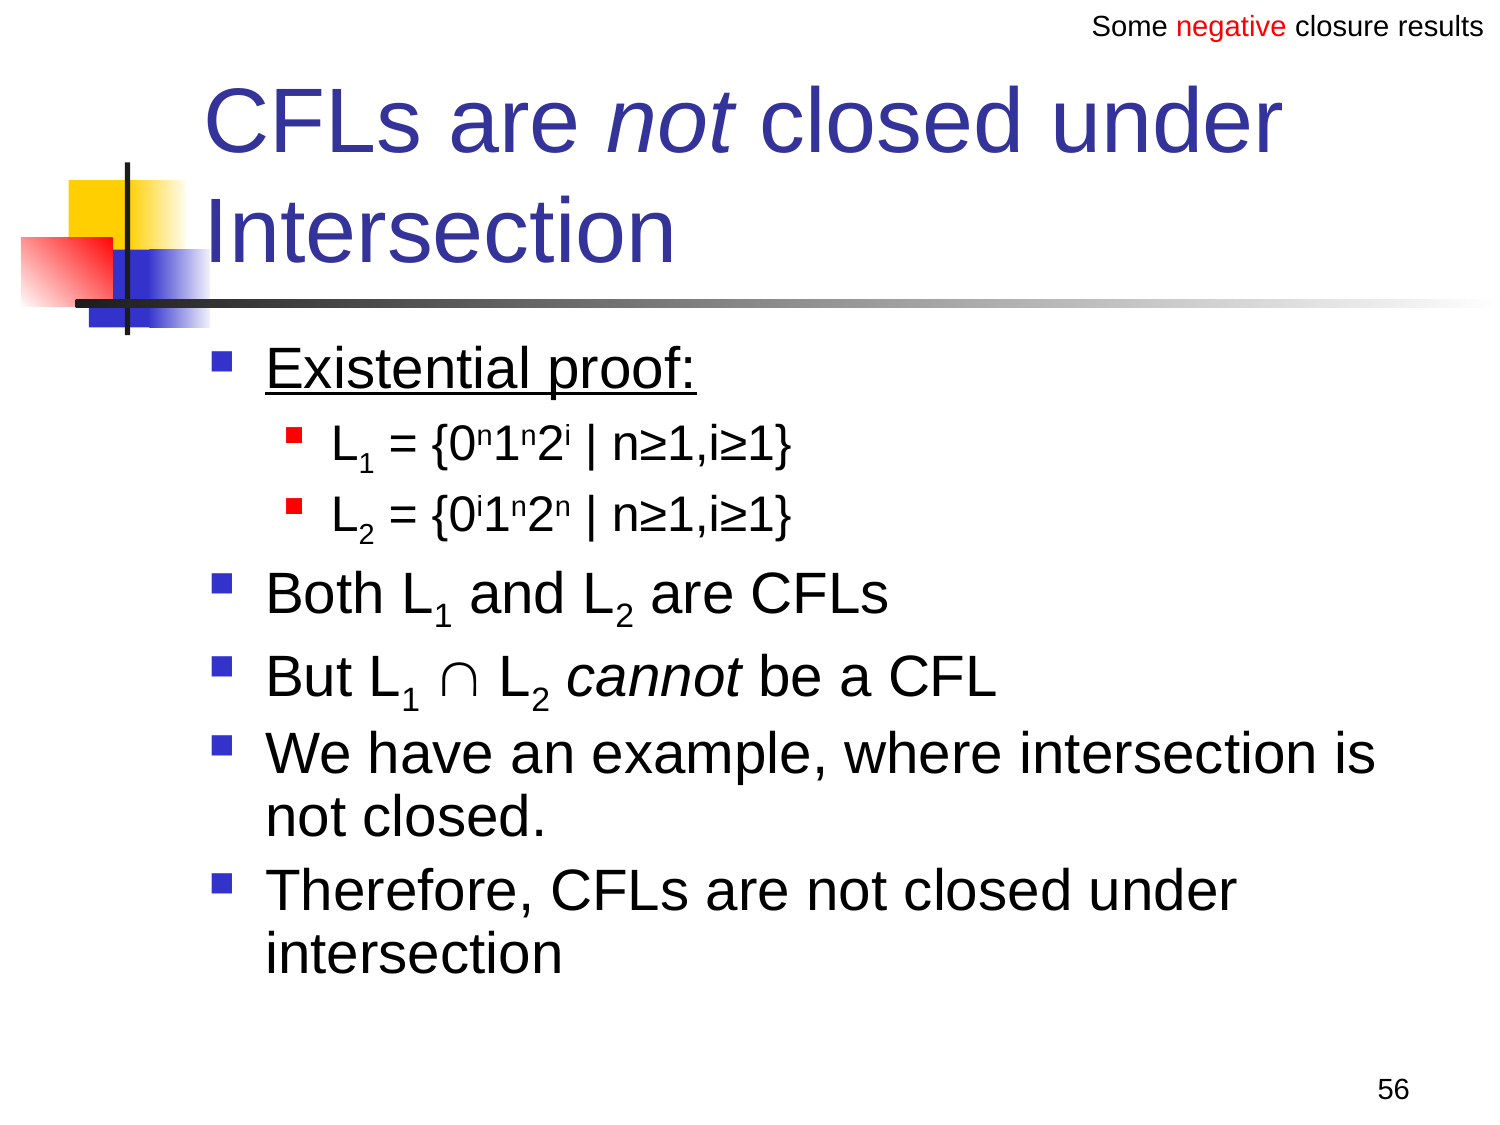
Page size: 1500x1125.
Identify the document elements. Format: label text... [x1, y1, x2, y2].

title CFLs are not closed under Intersection [188, 101, 1468, 289]
text_box Some negative closure results [1076, 0, 1500, 50]
slide_number 56 [1112, 1037, 1426, 1113]
list Existential proof: L1 = {0n1n2i | n≥1,i≥1} L2 = {0i1n2n | n≥1,i≥1} Both L1 and L2 are CFLs But L1  L2 cannot be a CFL We have an example, where intersection is not closed. Therefore, CFLs are not closed under intersection [193, 330, 1470, 1007]
